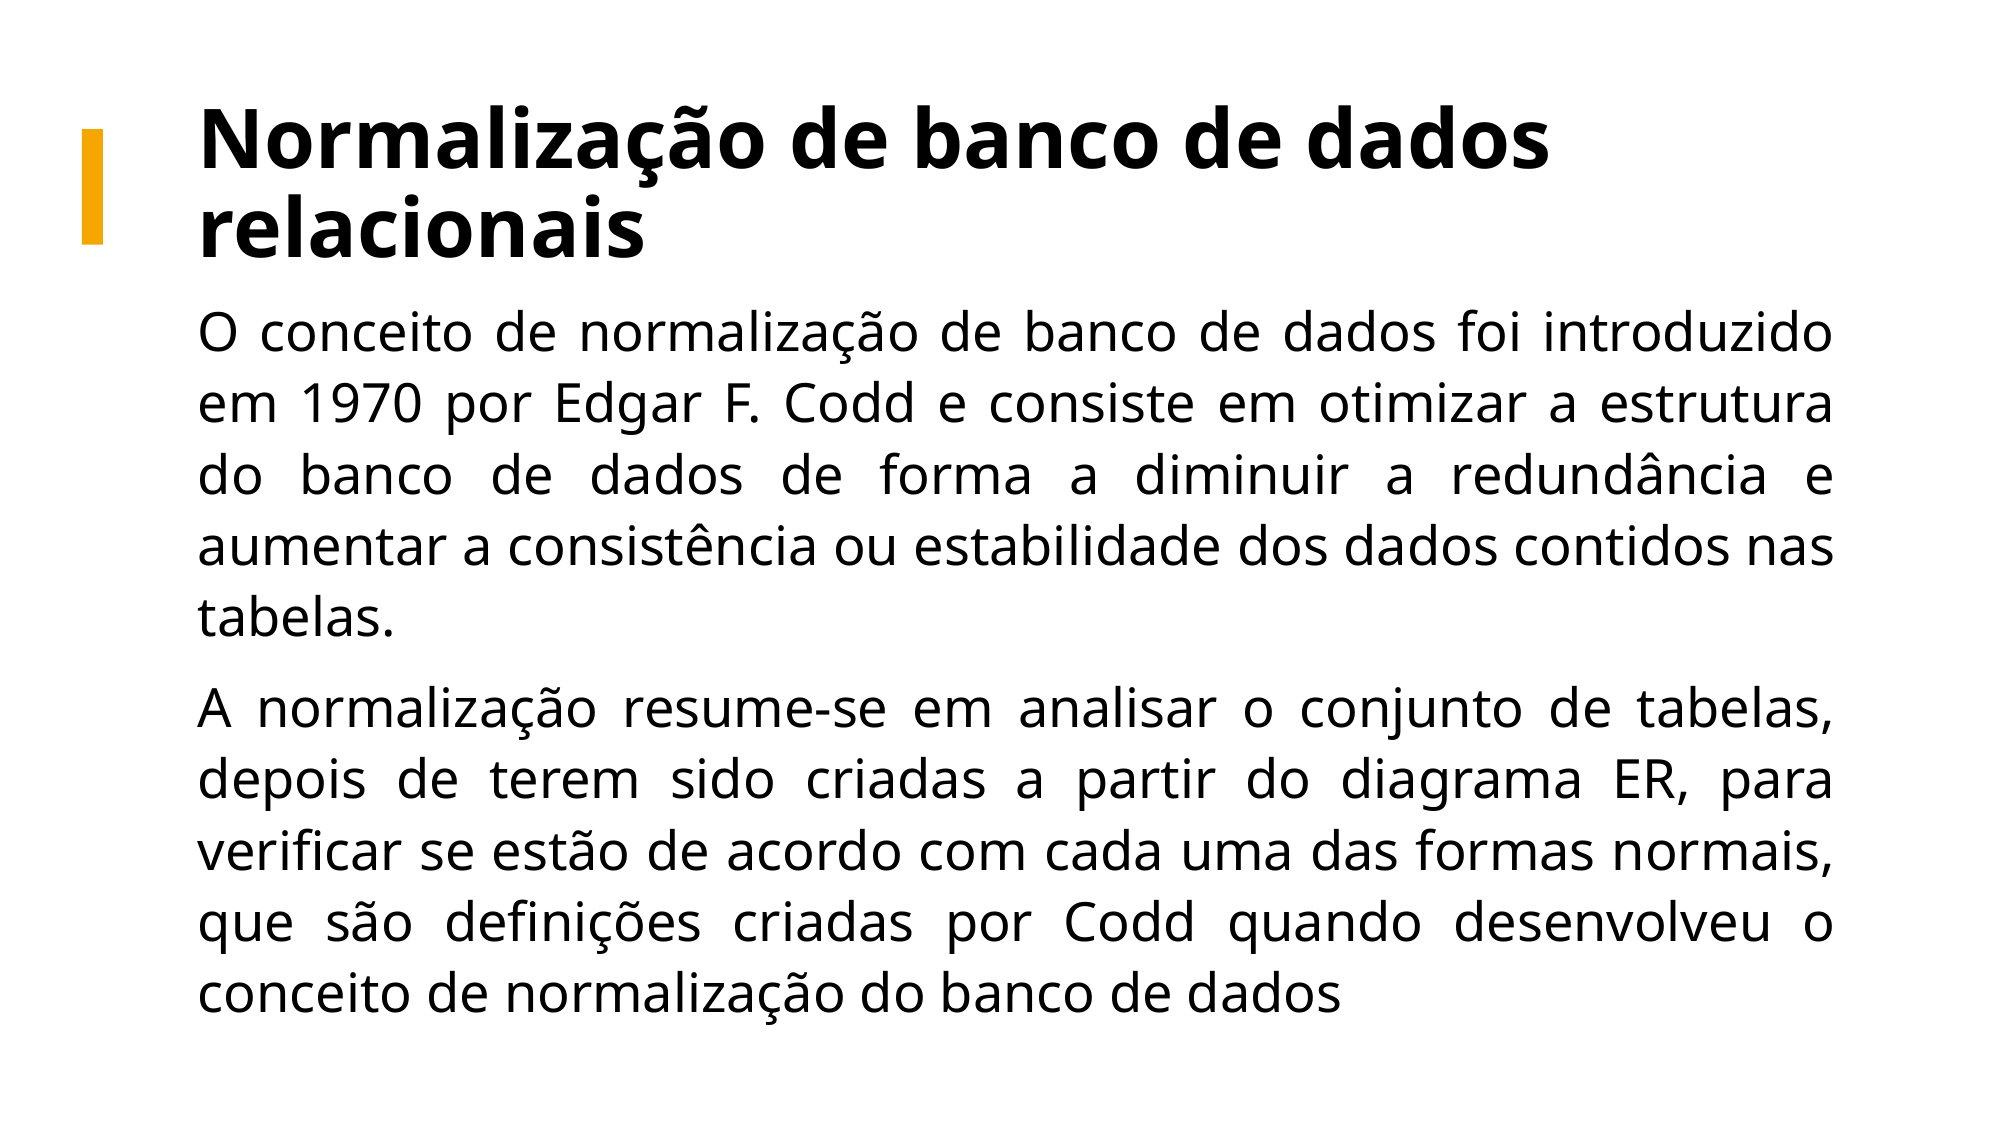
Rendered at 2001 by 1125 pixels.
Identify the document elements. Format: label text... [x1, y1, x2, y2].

title Normalização de banco de dados relacionais [183, 90, 1851, 283]
list O conceito de normalização de banco de dados foi introduzido em 1970 por Edgar F. Codd e consiste em otimizar a estrutura do banco de dados de forma a diminuir a redundância e aumentar a consistência ou estabilidade dos dados contidos nas tabelas. A normalização resume-se em analisar o conjunto de tabelas, depois de terem sido criadas a partir do diagrama ER, para verificar se estão de acordo com cada uma das formas normais, que são definições criadas por Codd quando desenvolveu o conceito de normalização do banco de dados [183, 283, 1851, 1035]
